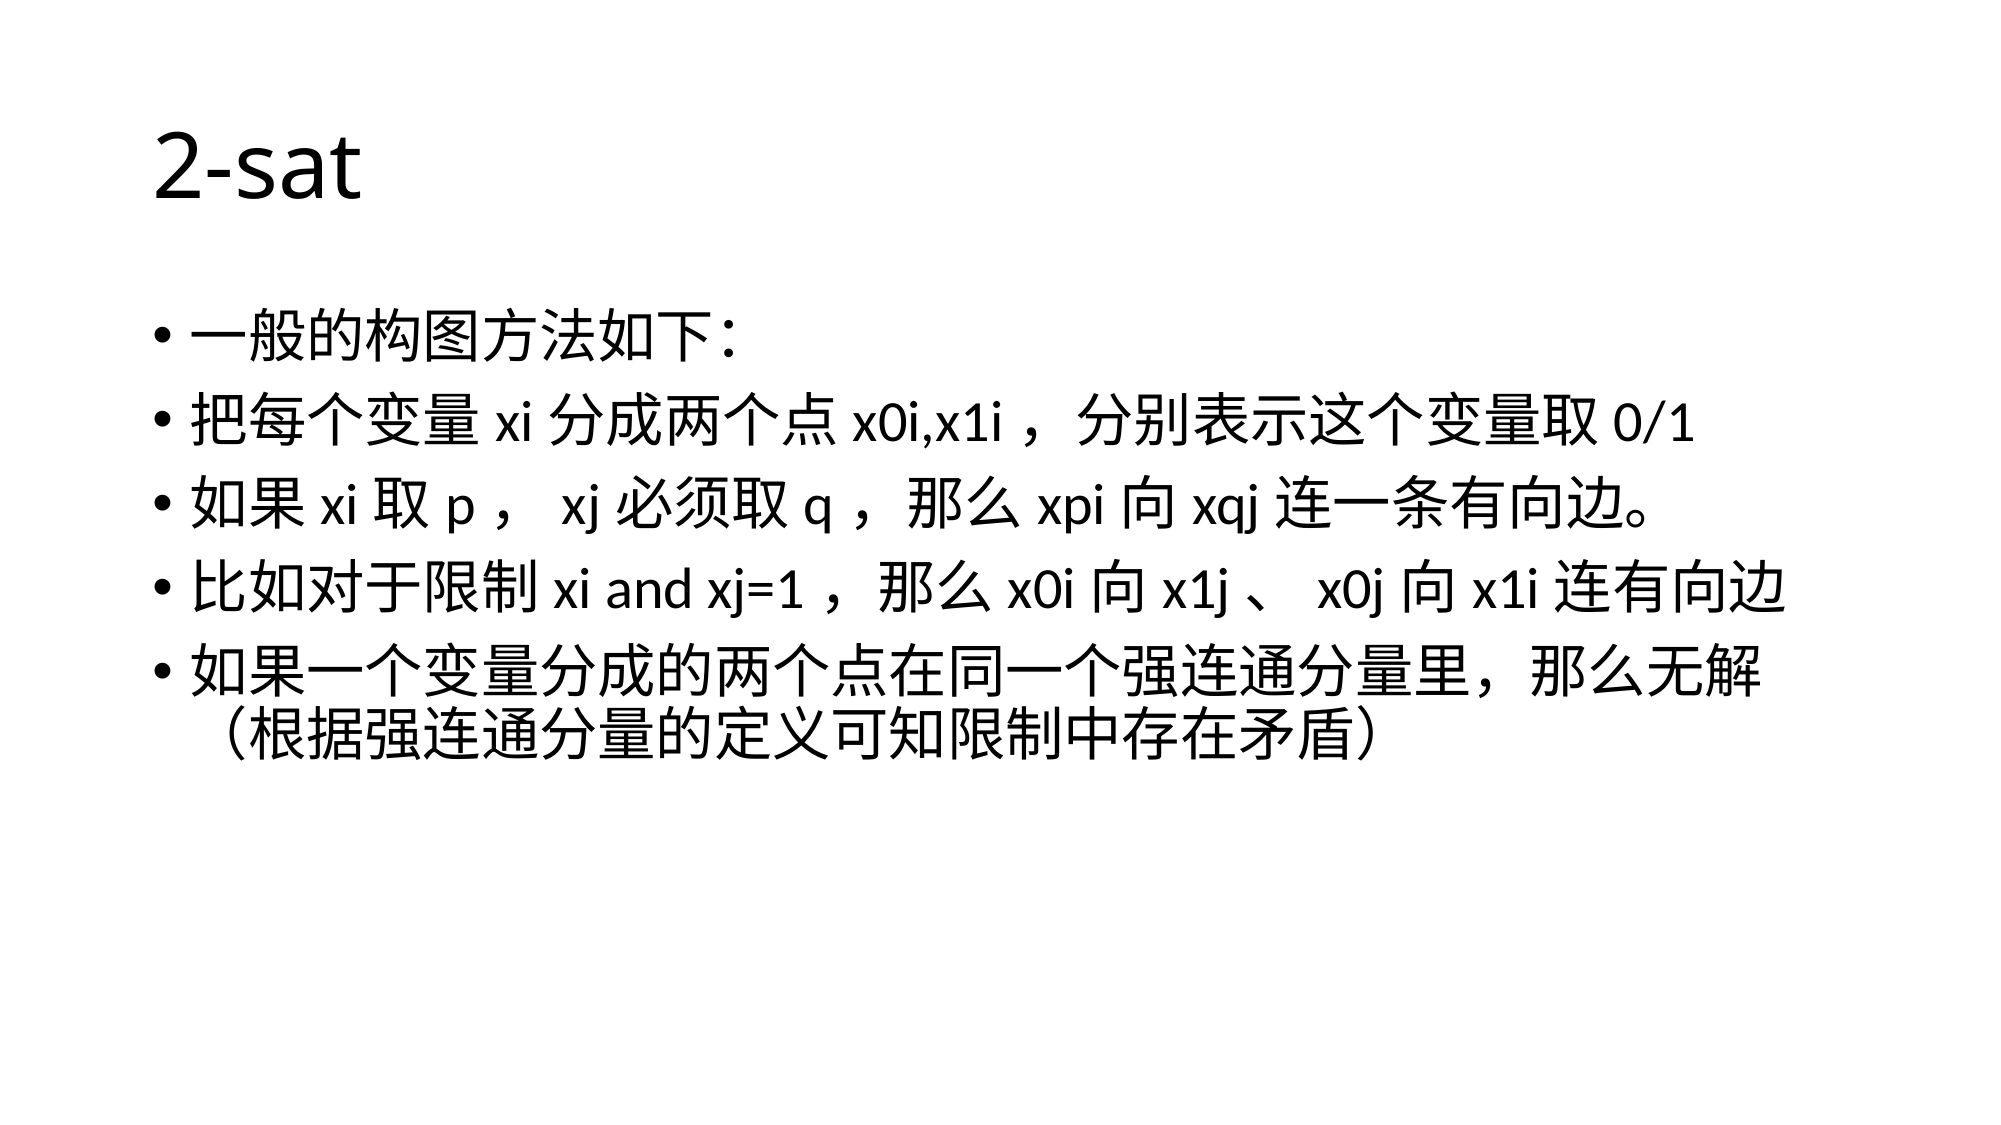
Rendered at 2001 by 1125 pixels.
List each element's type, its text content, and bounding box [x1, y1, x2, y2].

list 一般的构图方法如下： 把每个变量xi分成两个点x0i,x1i，分别表示这个变量取0/1 如果xi取p，xj必须取q，那么xpi向xqj连一条有向边。 比如对于限制xi and xj=1，那么x0i向x1j、x0j向x1i连有向边 如果一个变量分成的两个点在同一个强连通分量里，那么无解（根据强连通分量的定义可知限制中存在矛盾） [137, 299, 1863, 1014]
title 2-sat [137, 59, 1863, 278]
